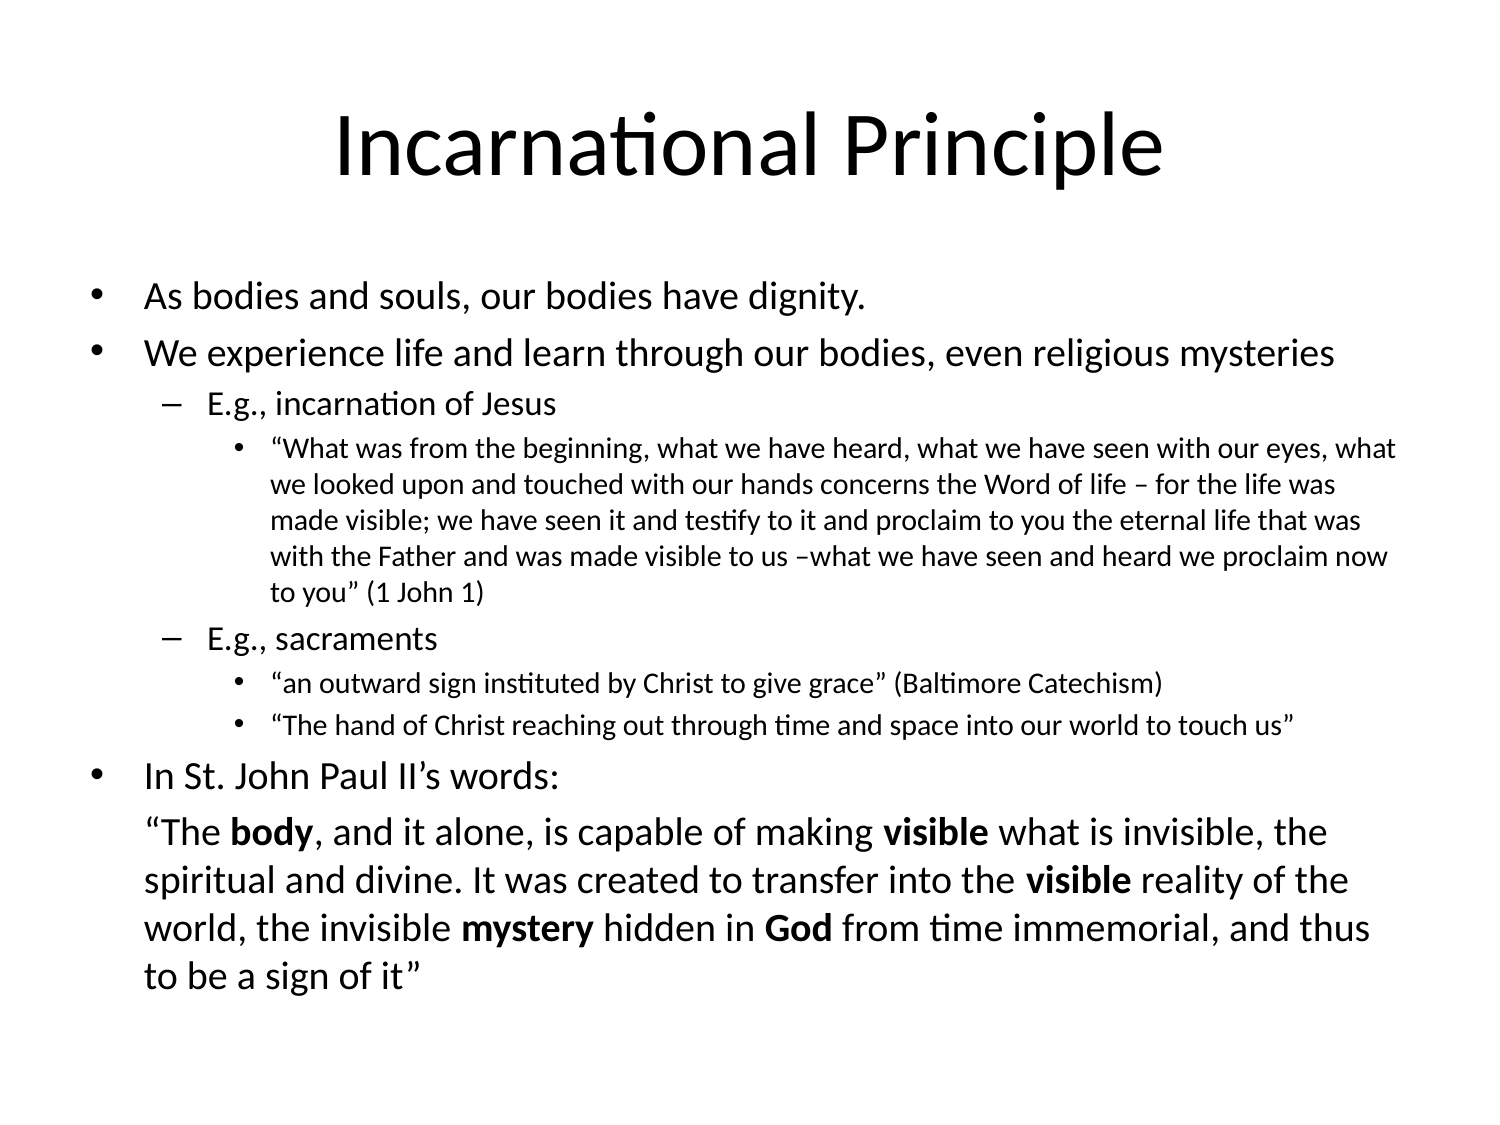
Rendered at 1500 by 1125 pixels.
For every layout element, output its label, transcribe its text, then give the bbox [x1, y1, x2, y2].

title Incarnational Principle [75, 45, 1425, 233]
list As bodies and souls, our bodies have dignity. We experience life and learn through our bodies, even religious mysteries E.g., incarnation of Jesus “What was from the beginning, what we have heard, what we have seen with our eyes, what we looked upon and touched with our hands concerns the Word of life – for the life was made visible; we have seen it and testify to it and proclaim to you the eternal life that was with the Father and was made visible to us –what we have seen and heard we proclaim now to you” (1 John 1) E.g., sacraments “an outward sign instituted by Christ to give grace” (Baltimore Catechism) “The hand of Christ reaching out through time and space into our world to touch us” In St. John Paul II’s words: “The body, and it alone, is capable of making visible what is invisible, the spiritual and divine. It was created to transfer into the visible reality of the world, the invisible mystery hidden in God from time immemorial, and thus to be a sign of it” [75, 262, 1425, 1005]
